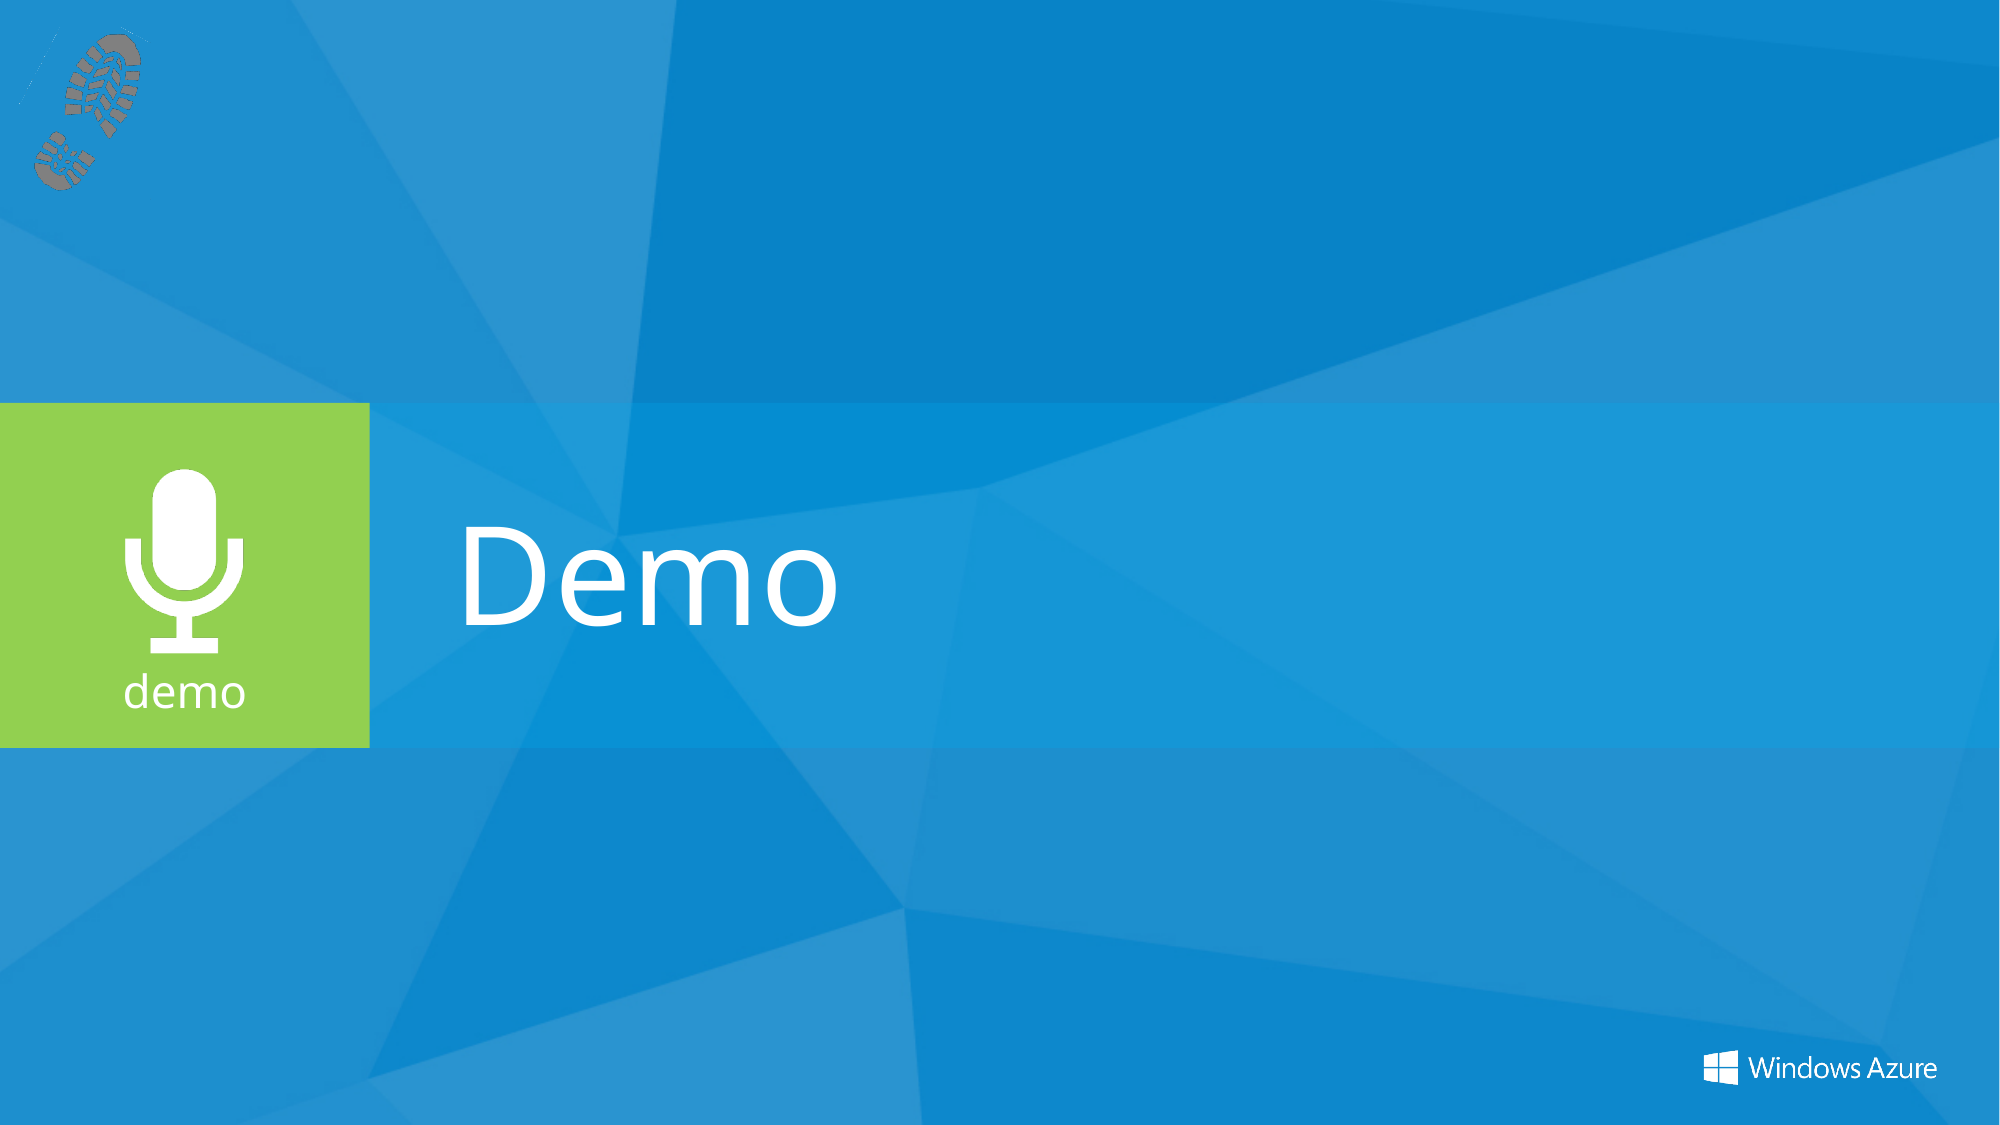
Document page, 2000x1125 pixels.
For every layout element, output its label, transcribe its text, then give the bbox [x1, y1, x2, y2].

picture [90, 467, 278, 655]
text_box Demo [438, 481, 859, 661]
picture [0, 0, 2000, 1125]
